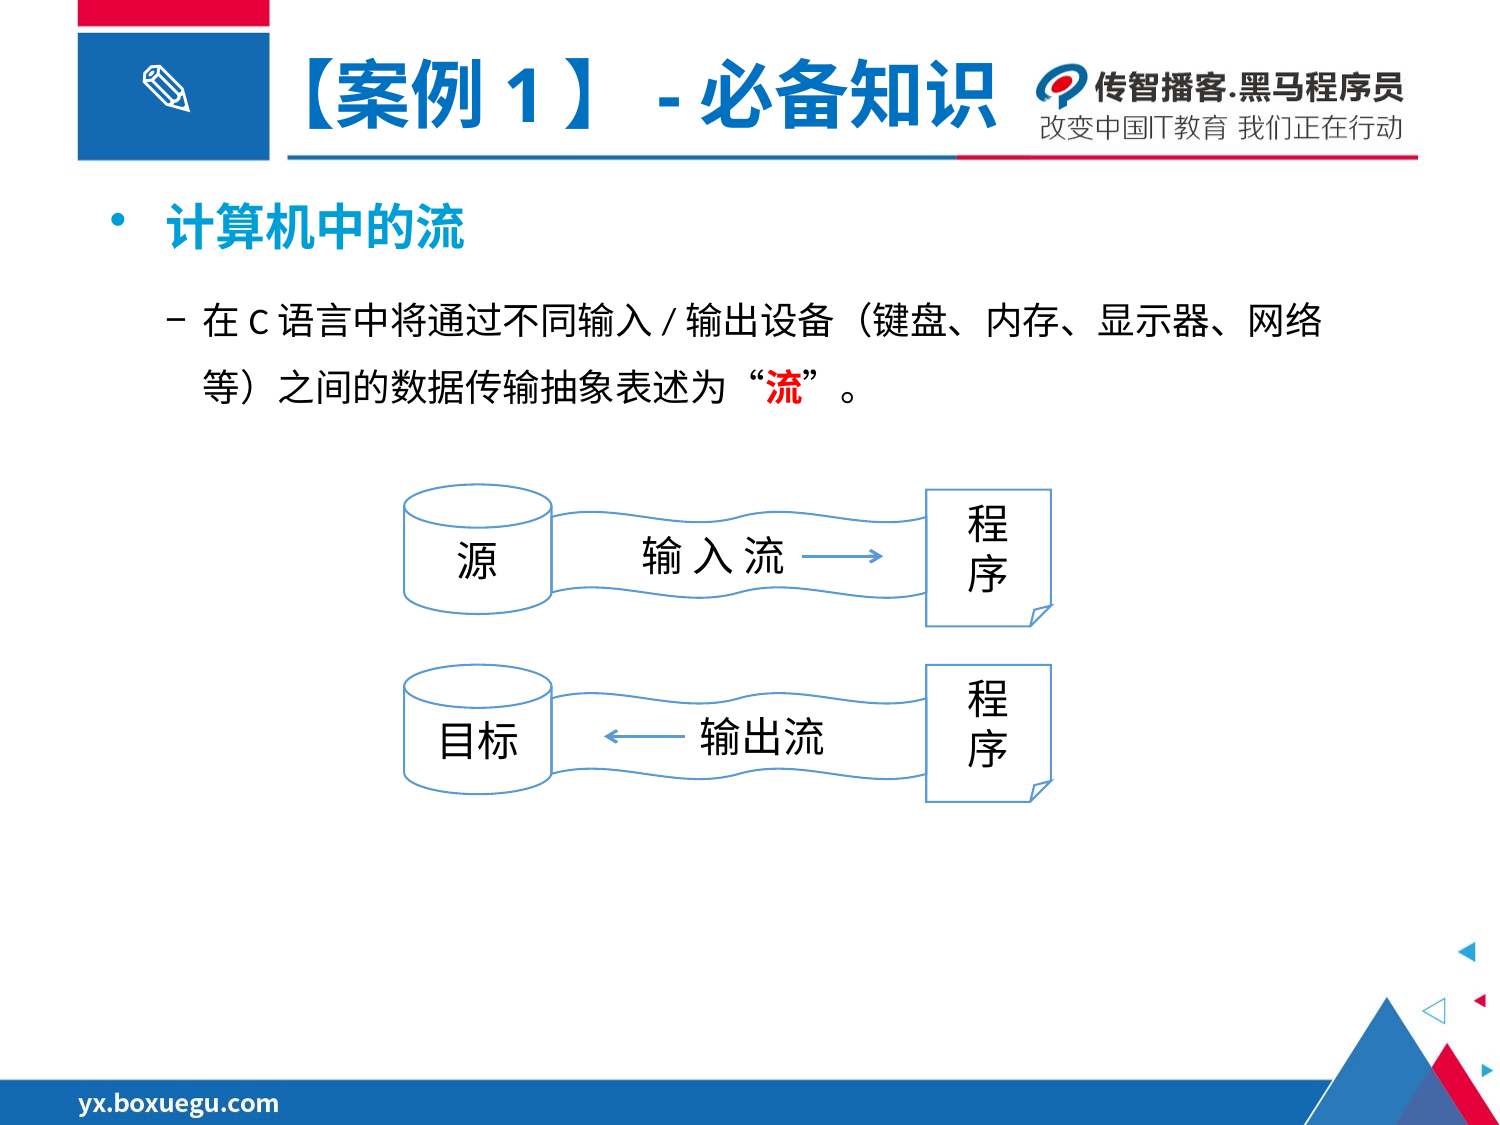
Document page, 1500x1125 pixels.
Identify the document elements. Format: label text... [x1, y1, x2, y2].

text_box 计算机中的流 [94, 157, 481, 263]
picture [0, 0, 1500, 1125]
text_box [404, 475, 1051, 632]
text_box 【案例1】-必备知识 [245, 30, 1090, 156]
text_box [404, 655, 1051, 808]
list 在C语言中将通过不同输入/输出设备（键盘、内存、显示器、网络等）之间的数据传输抽象表述为“流”。 [150, 266, 1390, 920]
